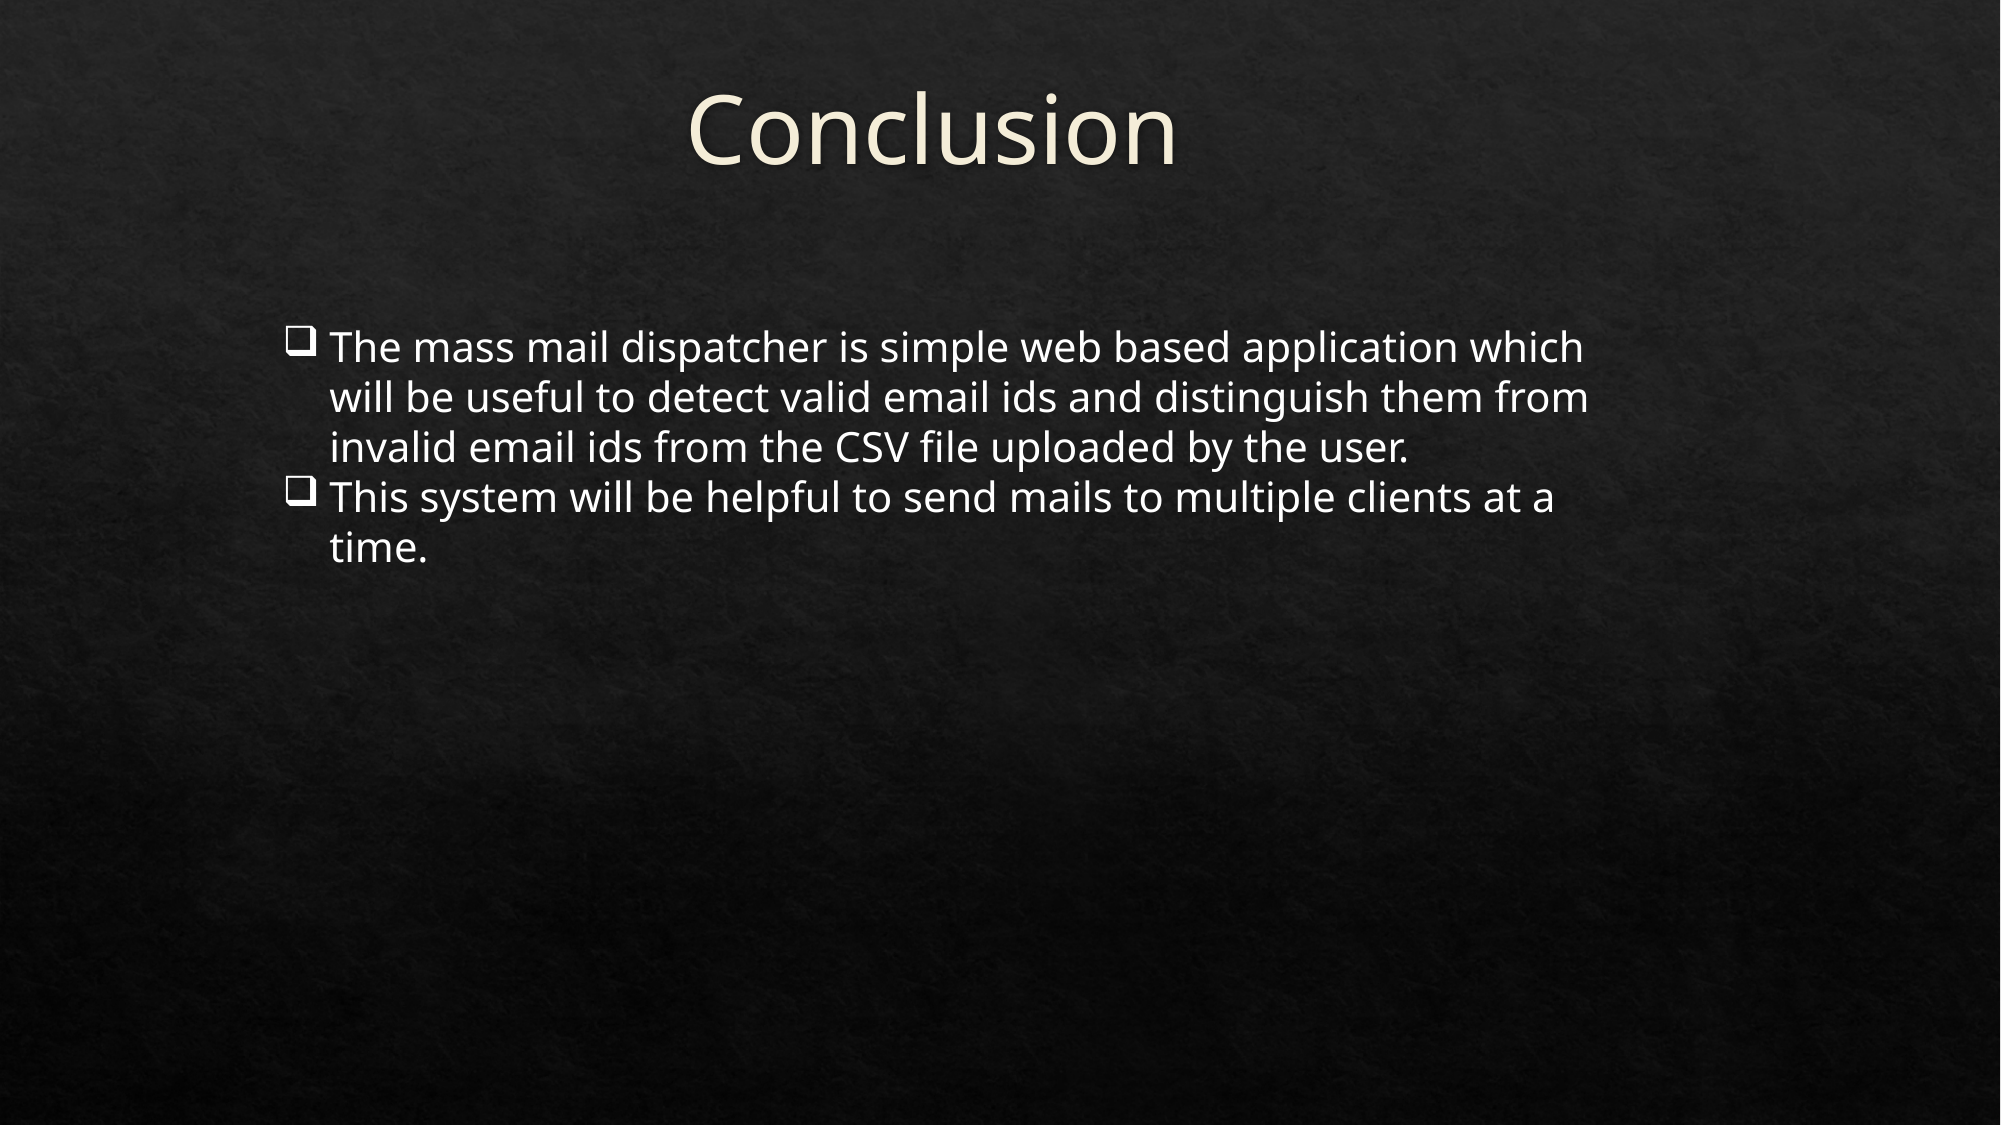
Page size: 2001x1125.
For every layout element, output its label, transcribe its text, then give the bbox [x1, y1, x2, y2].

title Conclusion [97, 41, 1770, 225]
text_box The mass mail dispatcher is simple web based application which will be useful to detect valid email ids and distinguish them from invalid email ids from the CSV file uploaded by the user. This system will be helpful to send mails to multiple clients at a time. [267, 313, 1646, 579]
